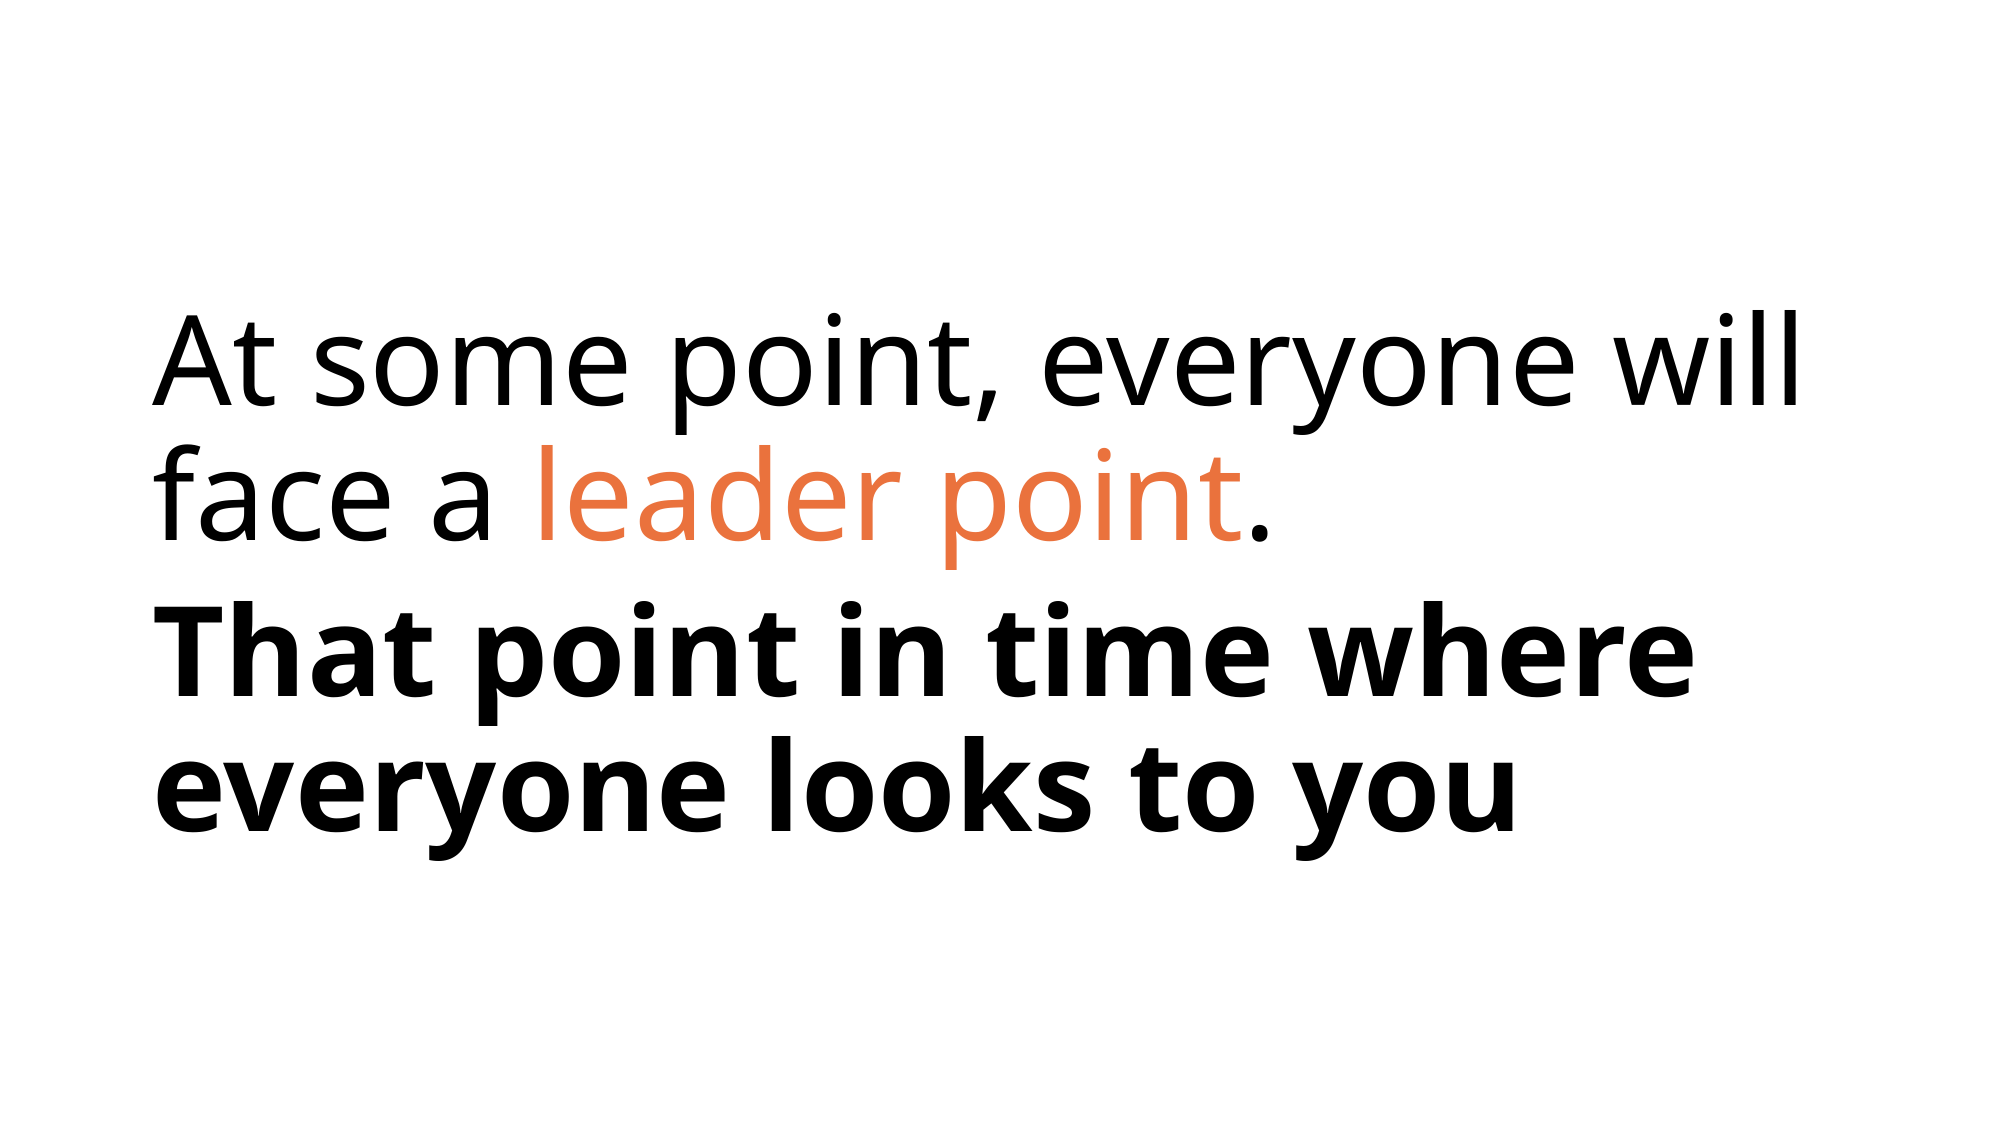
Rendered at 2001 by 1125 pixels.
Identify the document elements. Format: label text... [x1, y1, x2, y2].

list At some point, everyone will face a leader point. That point in time where everyone looks to you [137, 290, 1863, 1004]
